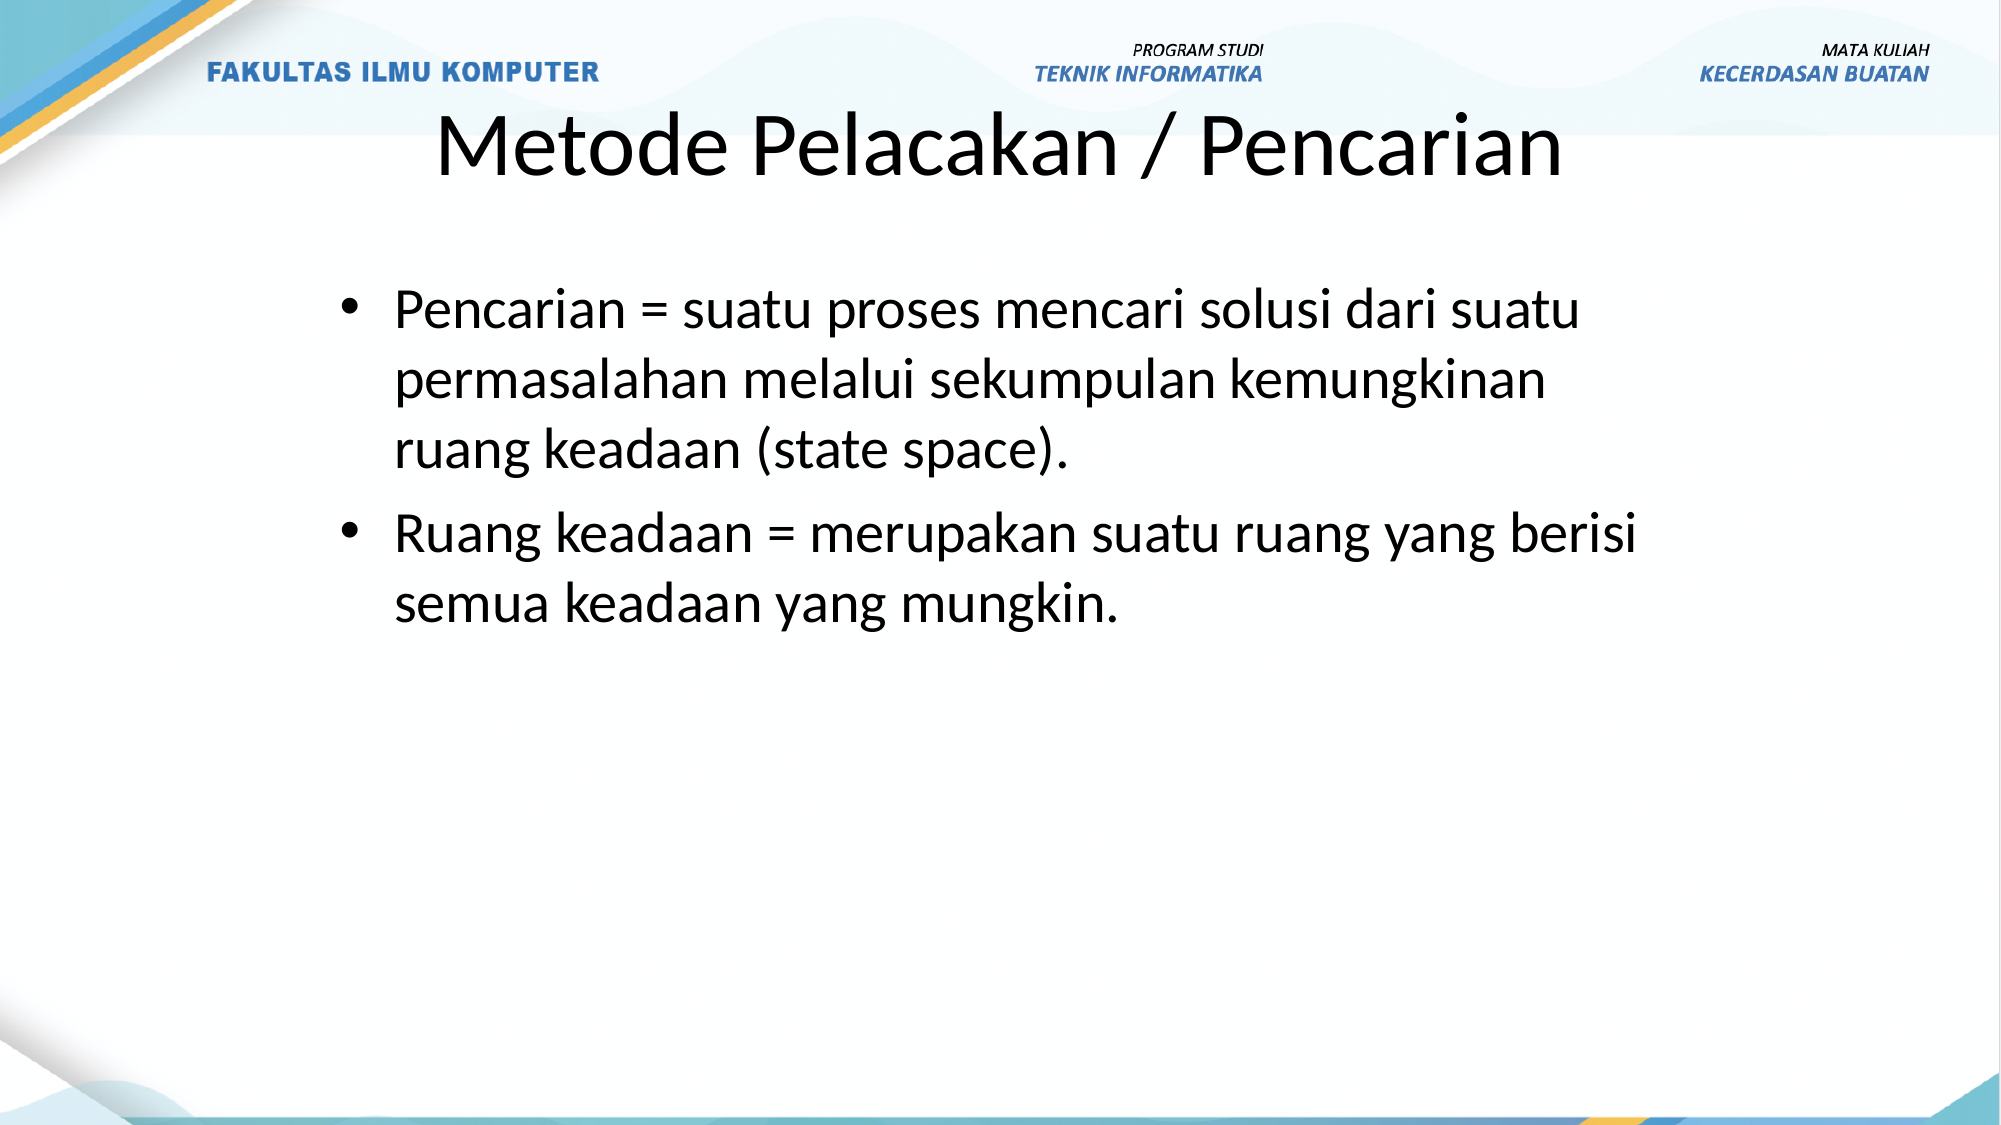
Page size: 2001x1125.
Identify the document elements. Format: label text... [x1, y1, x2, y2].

text_box Pencarian = suatu proses mencari solusi dari suatu permasalahan melalui sekumpulan kemungkinan ruang keadaan (state space). Ruang keadaan = merupakan suatu ruang yang berisi semua keadaan yang mungkin. [324, 262, 1675, 1005]
picture [0, 0, 2001, 1125]
text_box Metode Pelacakan / Pencarian [324, 45, 1675, 233]
